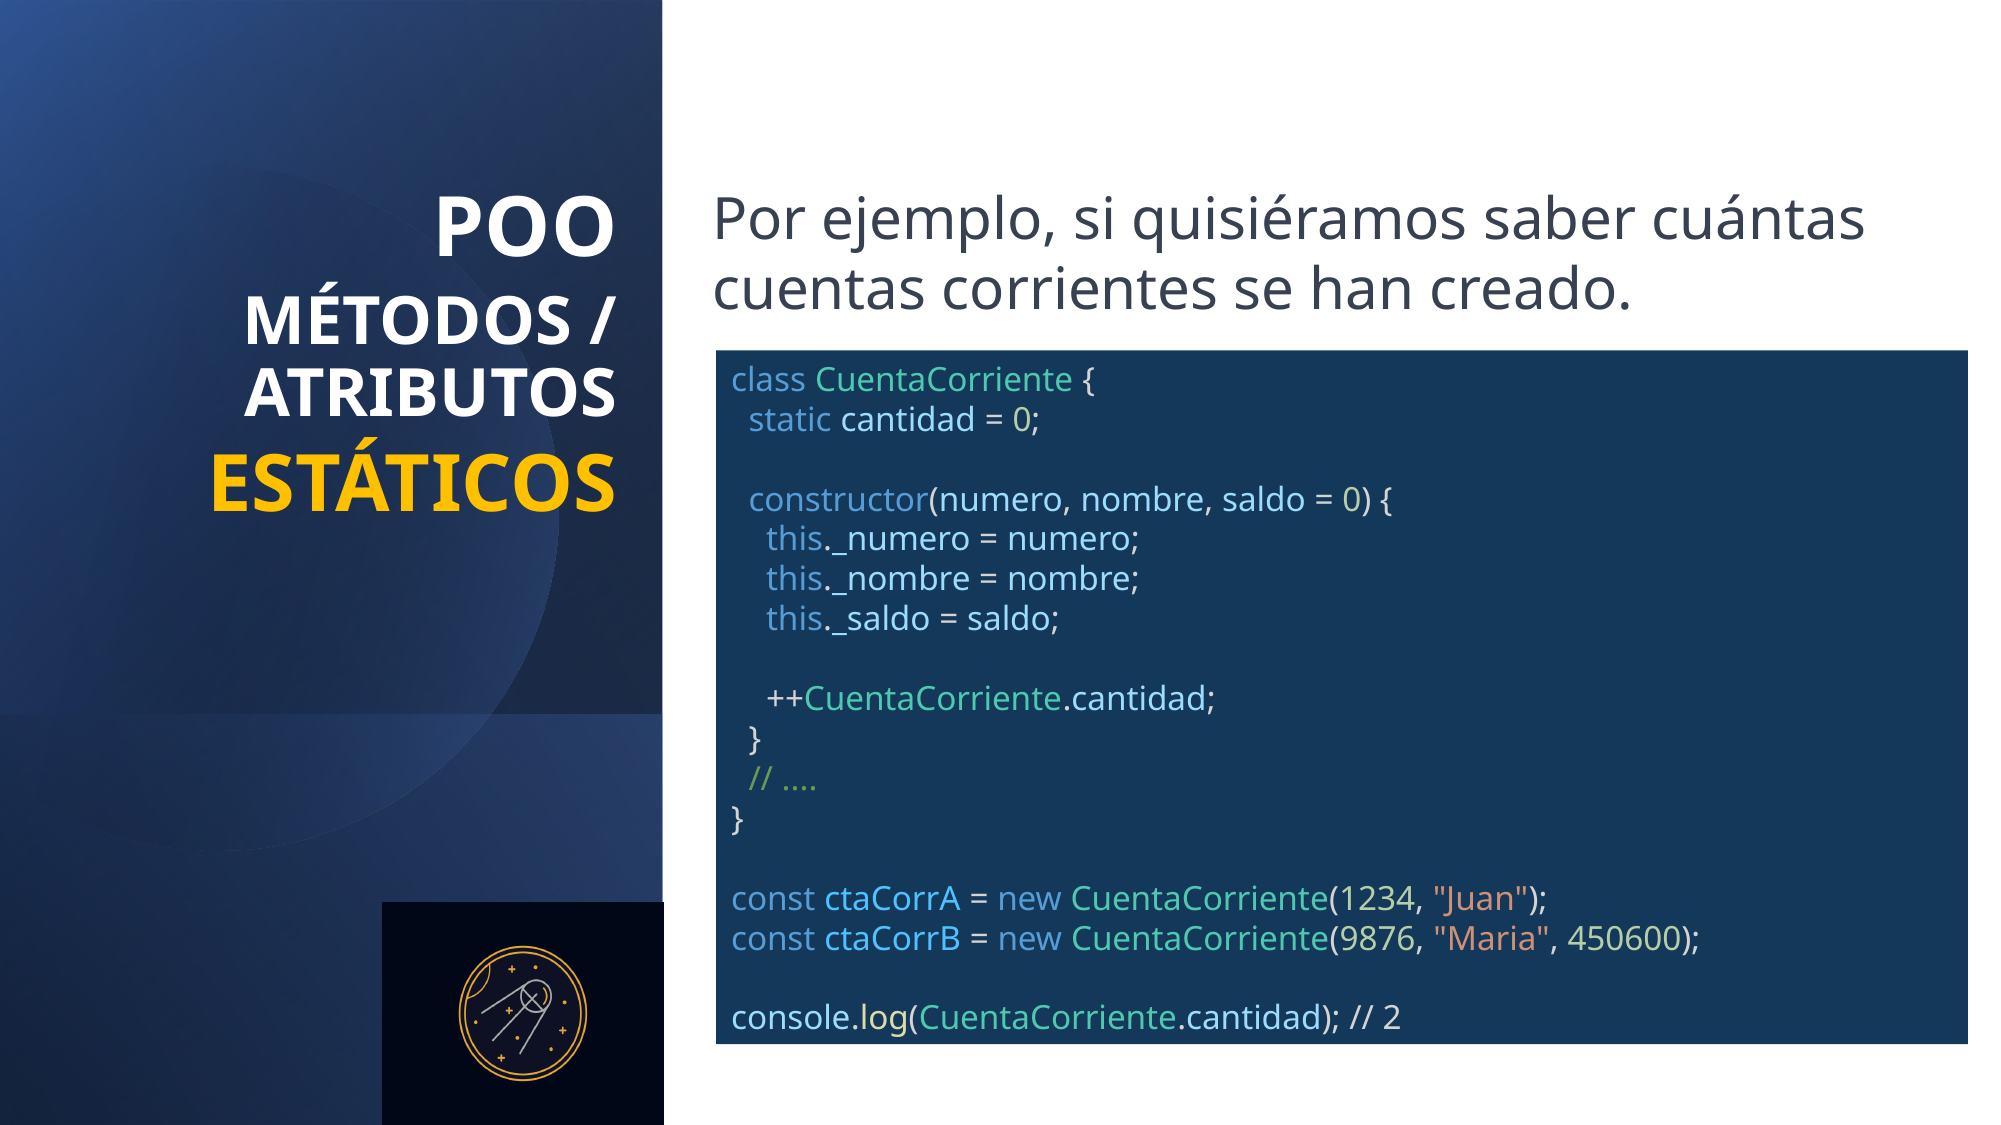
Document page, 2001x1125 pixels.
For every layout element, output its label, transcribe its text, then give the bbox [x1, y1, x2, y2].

text_box Por ejemplo, si quisiéramos saber cuántas cuentas corrientes se han creado. [697, 173, 1898, 329]
text_box [663, 0, 2000, 1125]
text_box POO MÉTODOS / ATRIBUTOS ESTÁTICOS [34, 96, 633, 537]
text_box class CuentaCorriente { static cantidad = 0; constructor(numero, nombre, saldo = 0) { this._numero = numero; this._nombre = nombre; this._saldo = saldo; ++CuentaCorriente.cantidad; } // .... } const ctaCorrA = new CuentaCorriente(1234, "Juan"); const ctaCorrB = new CuentaCorriente(9876, "Maria", 450600); console.log(CuentaCorriente.cantidad); // 2 [716, 350, 1968, 1045]
text_box [0, 0, 663, 1124]
text_box [137, 369, 698, 954]
picture [382, 902, 664, 1125]
